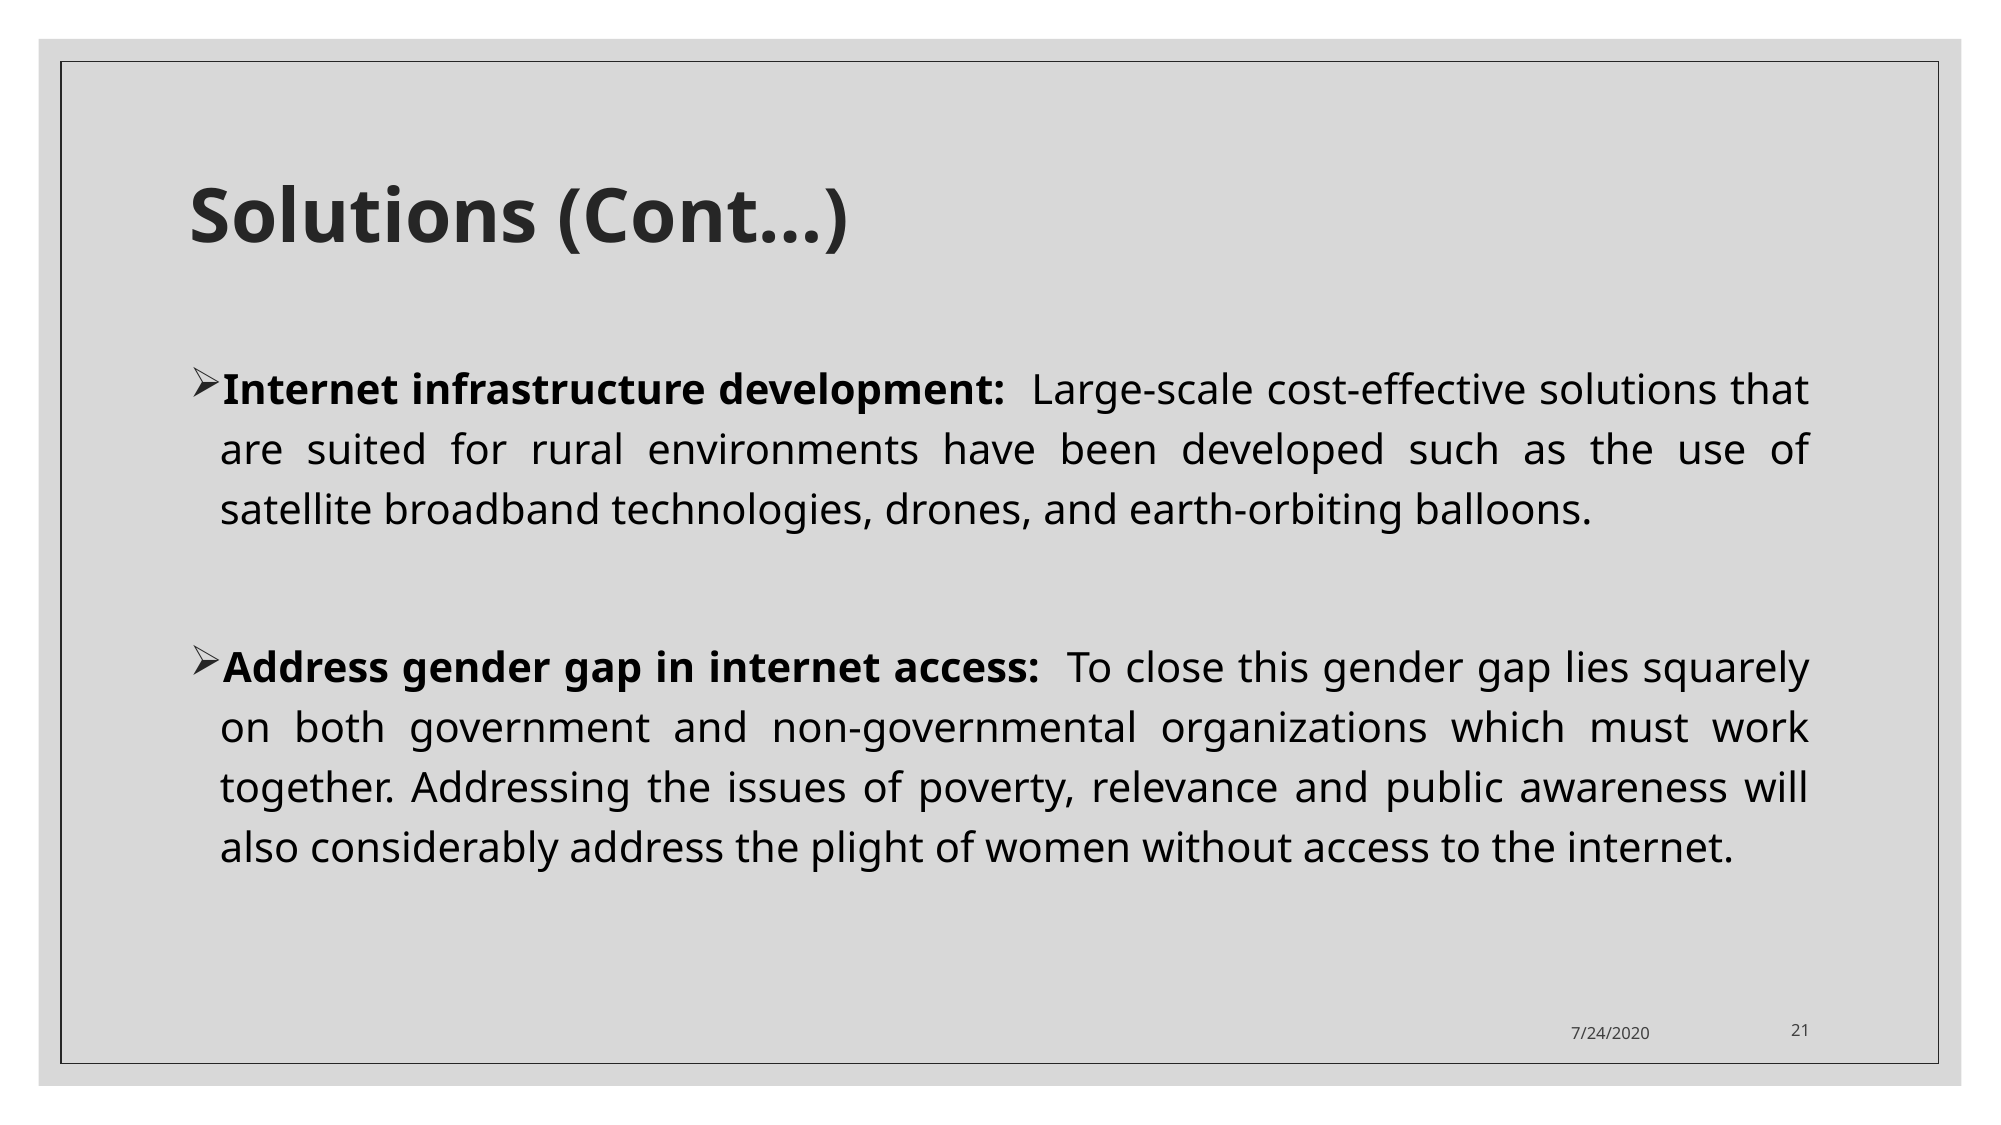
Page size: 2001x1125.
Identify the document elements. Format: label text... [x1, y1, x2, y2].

list Internet infrastructure development: Large-scale cost-effective solutions that are suited for rural environments have been developed such as the use of satellite broadband technologies, drones, and earth-orbiting balloons. Address gender gap in internet access: To close this gender gap lies squarely on both government and non-governmental organizations which must work together. Addressing the issues of poverty, relevance and public awareness will also considerably address the plight of women without access to the internet. [174, 345, 1825, 977]
title Solutions (Cont…) [174, 105, 1825, 331]
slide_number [1190, 990, 1665, 1050]
slide_number 21 [1687, 990, 1825, 1050]
